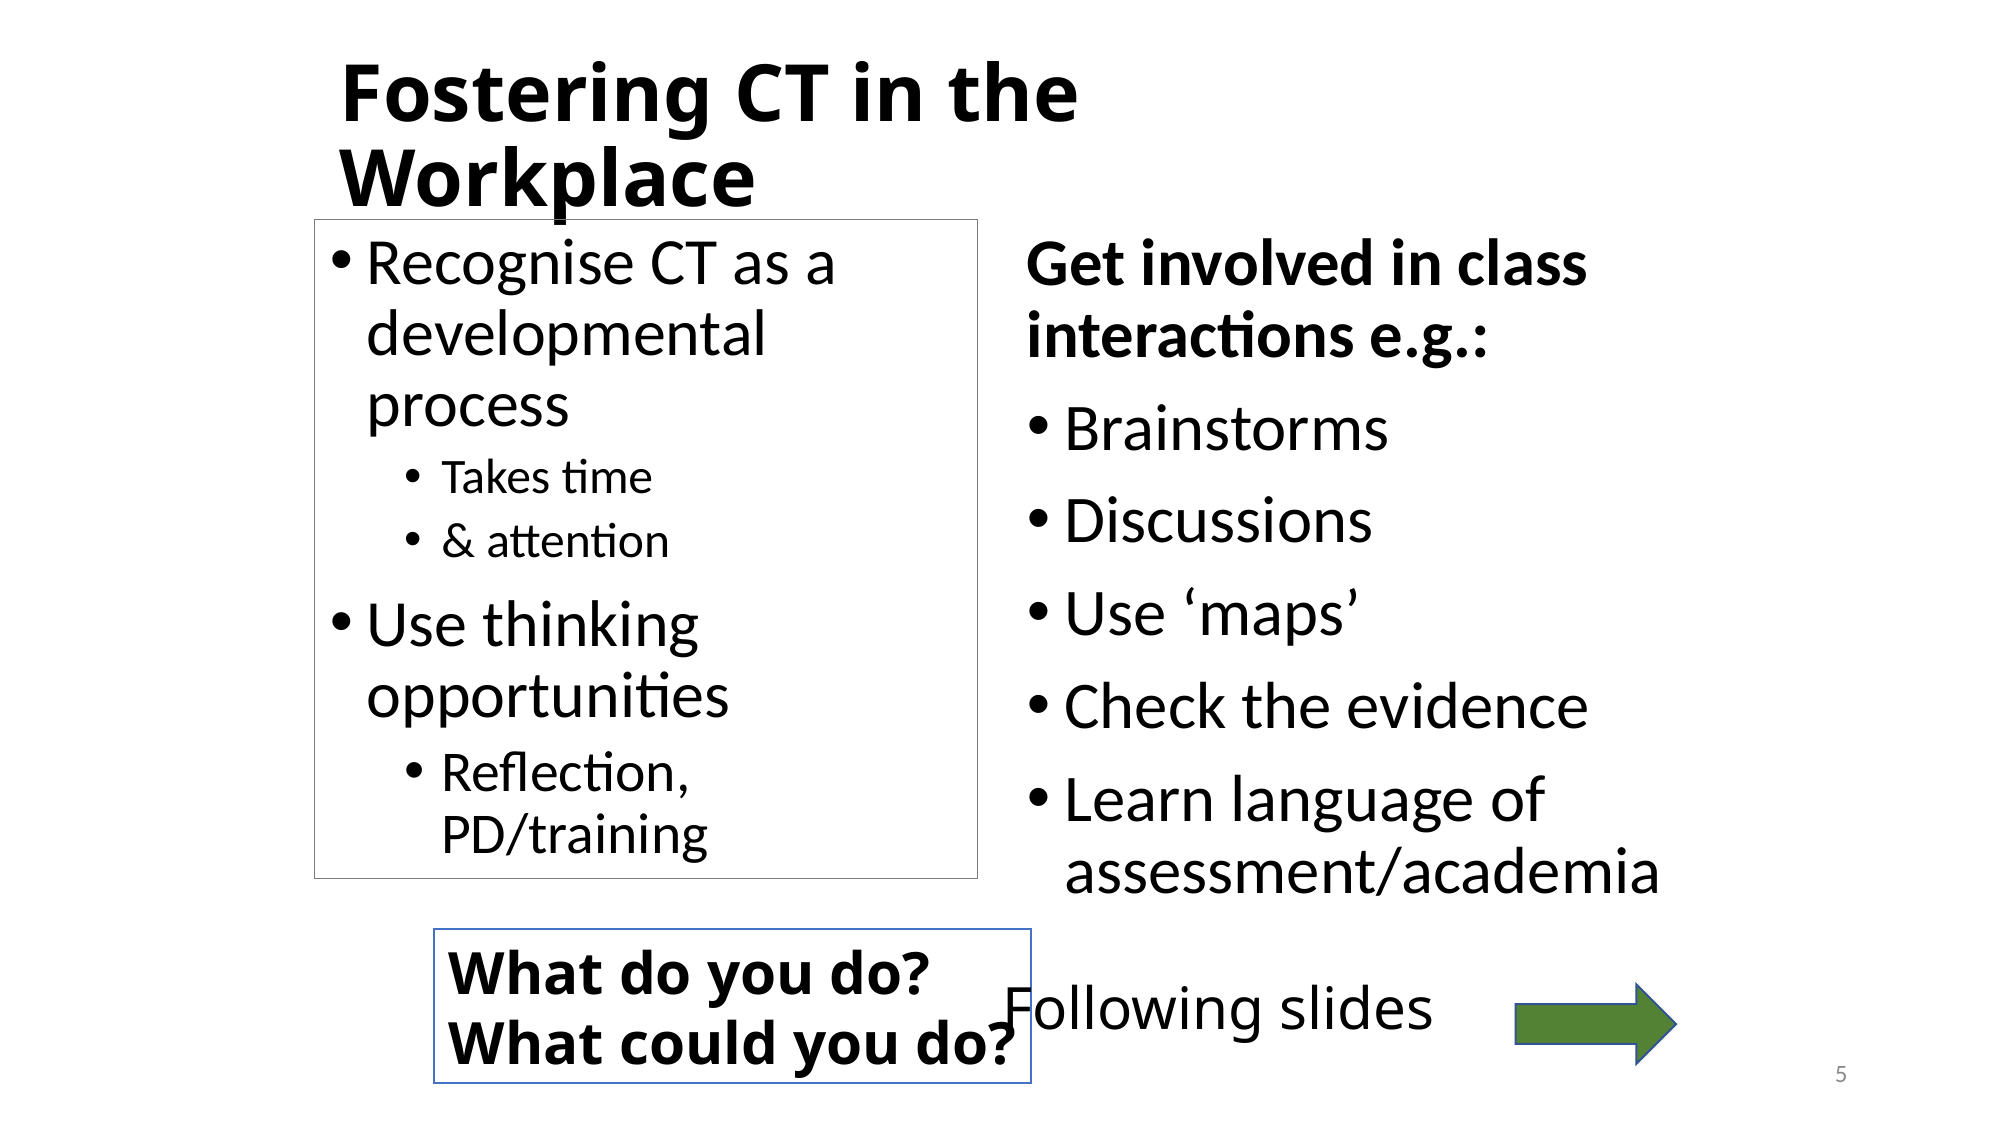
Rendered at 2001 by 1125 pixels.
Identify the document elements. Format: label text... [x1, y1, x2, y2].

list Recognise CT as a developmental process Takes time & attention Use thinking opportunities Reflection, PD/training [314, 219, 978, 879]
slide_number 5 [1412, 1042, 1863, 1103]
list Get involved in class interactions e.g.: Brainstorms Discussions Use ‘maps’ Check the evidence Learn language of assessment/academia [1011, 219, 1709, 976]
text_box [1514, 981, 1678, 1042]
text_box Following slides [987, 964, 1449, 1049]
text_box What do you do? What could you do? [433, 928, 1032, 1084]
title Fostering CT in the Workplace [324, 45, 1455, 233]
